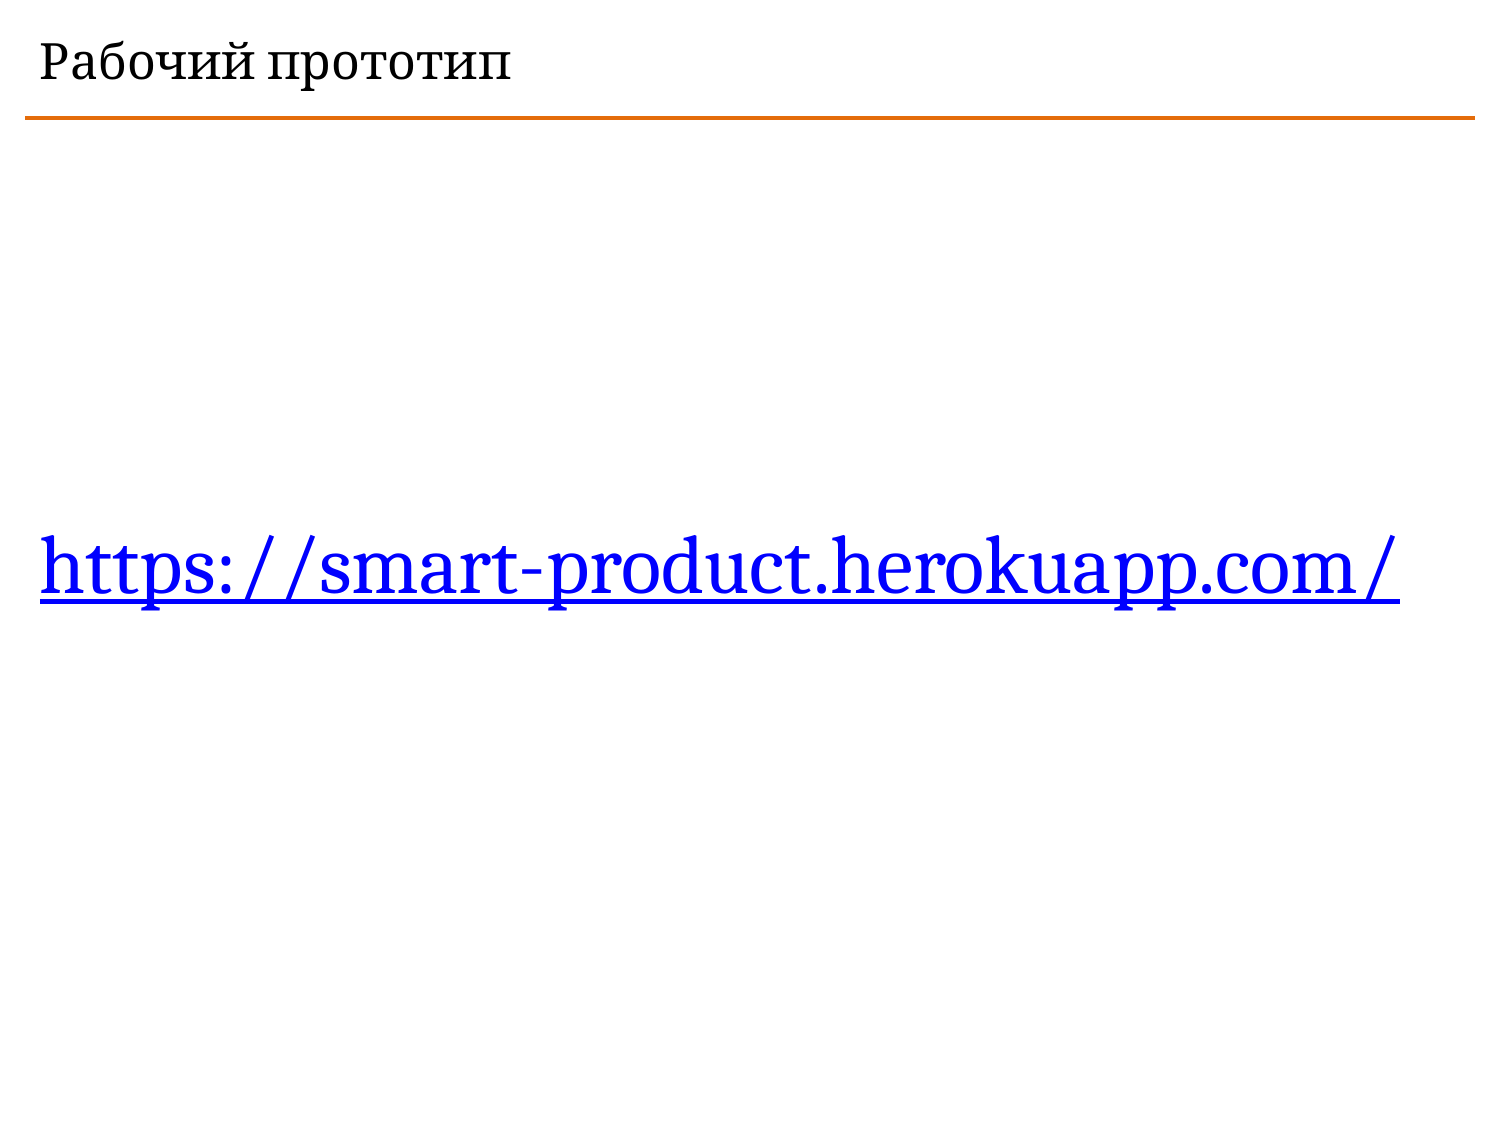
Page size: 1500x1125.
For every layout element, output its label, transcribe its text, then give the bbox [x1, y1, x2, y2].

text_box Рабочий прототип [25, 21, 1286, 97]
text_box https://smart-product.herokuapp.com/ [25, 495, 1500, 692]
